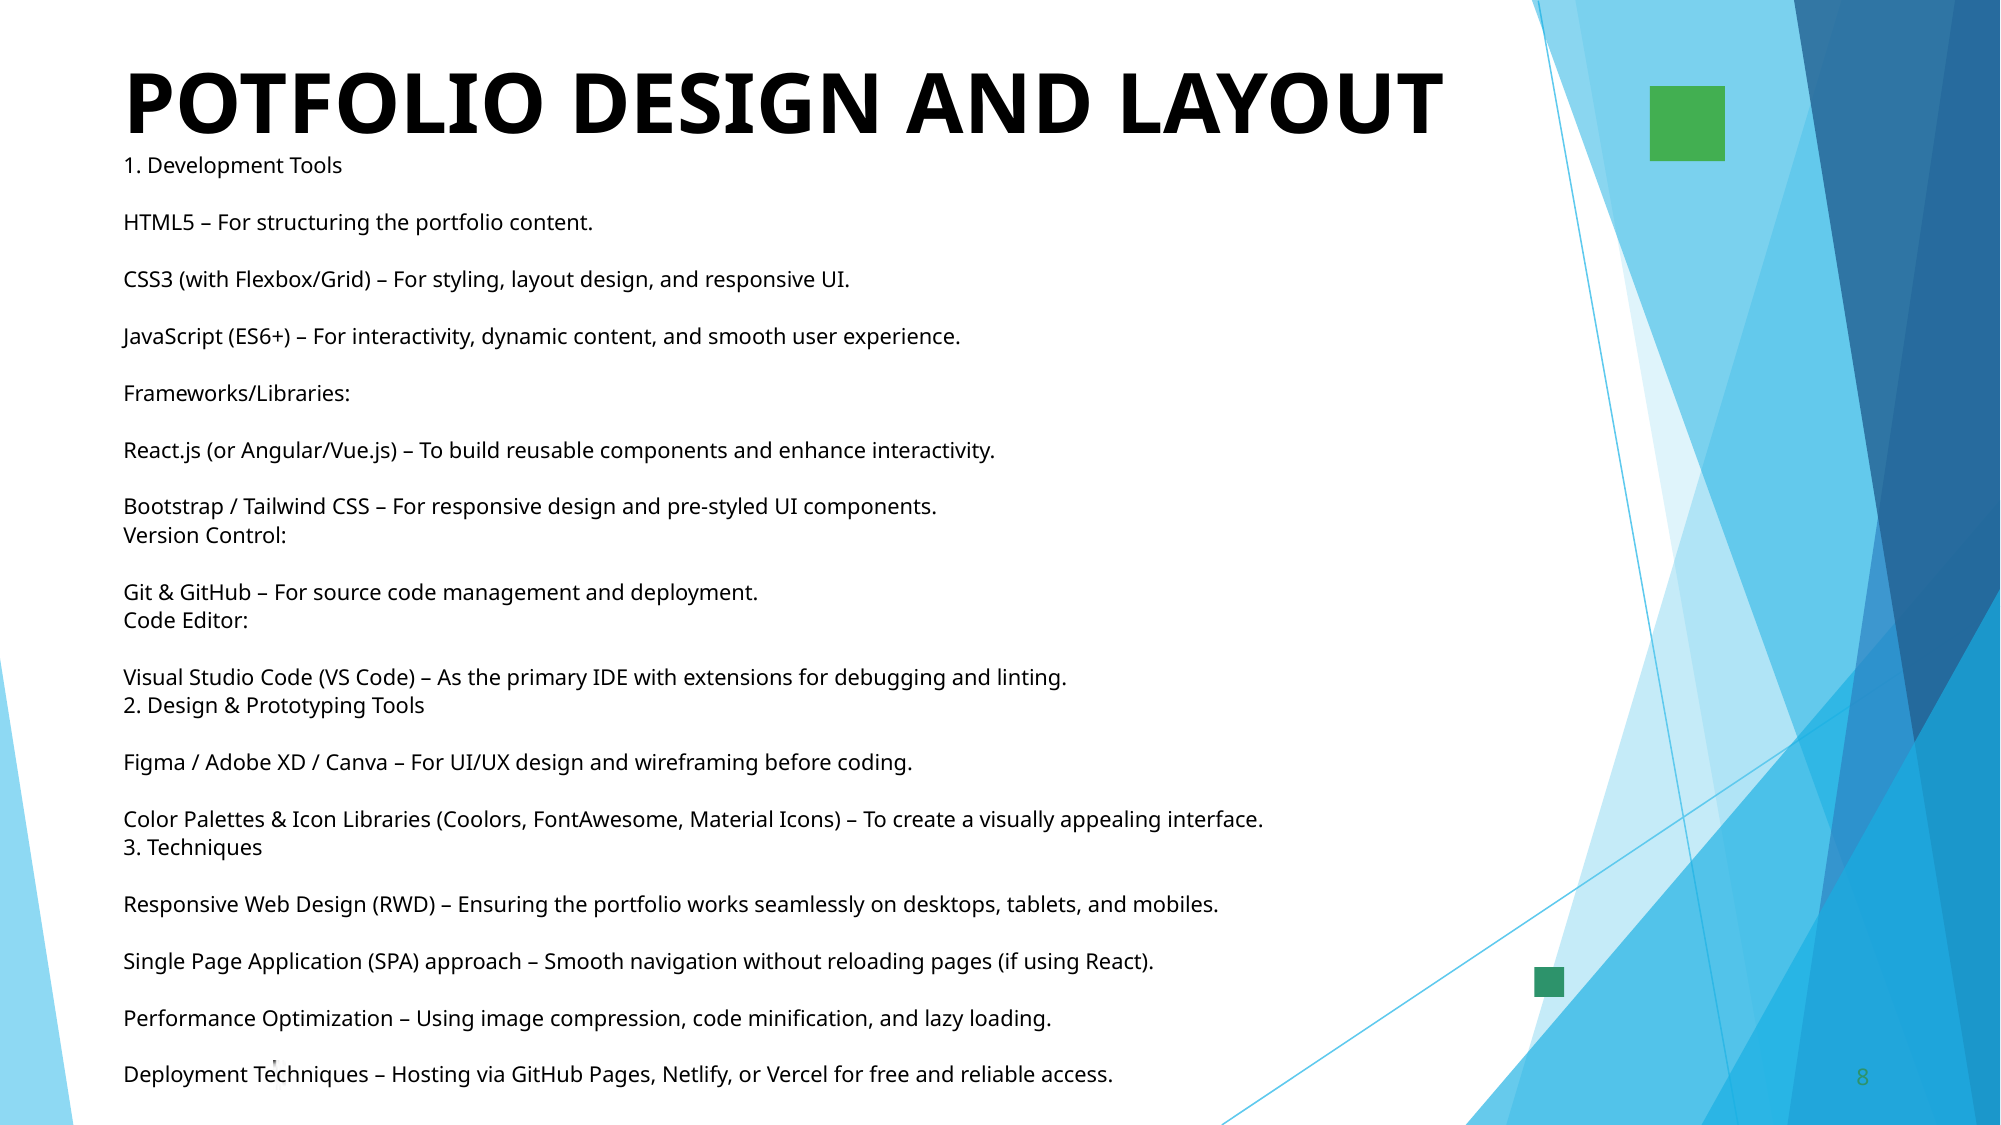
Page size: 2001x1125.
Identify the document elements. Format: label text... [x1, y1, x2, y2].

text_box POTFOLIO DESIGN AND LAYOUT 1. Development Tools HTML5 – For structuring the portfolio content. CSS3 (with Flexbox/Grid) – For styling, layout design, and responsive UI. JavaScript (ES6+) – For interactivity, dynamic content, and smooth user experience. Frameworks/Libraries: React.js (or Angular/Vue.js) – To build reusable components and enhance interactivity. Bootstrap / Tailwind CSS – For responsive design and pre-styled UI components. Version Control: Git & GitHub – For source code management and deployment. Code Editor: Visual Studio Code (VS Code) – As the primary IDE with extensions for debugging and linting. 2. Design & Prototyping Tools Figma / Adobe XD / Canva – For UI/UX design and wireframing before coding. Color Palettes & Icon Libraries (Coolors, FontAwesome, Material Icons) – To create a visually appealing interface. 3. Techniques Responsive Web Design (RWD) – Ensuring the portfolio works seamlessly on desktops, tablets, and mobiles. Single Page Application (SPA) approach – Smooth navigation without reloading pages (if using React). Performance Optimization – Using image compression, code minification, and lazy loading. Deployment Techniques – Hosting via GitHub Pages, Netlify, or Vercel for free and reliable access. [121, 47, 1564, 1088]
text_box 8 [1849, 1061, 1888, 1095]
text_box [1649, 86, 1725, 162]
picture [273, 1060, 287, 1091]
